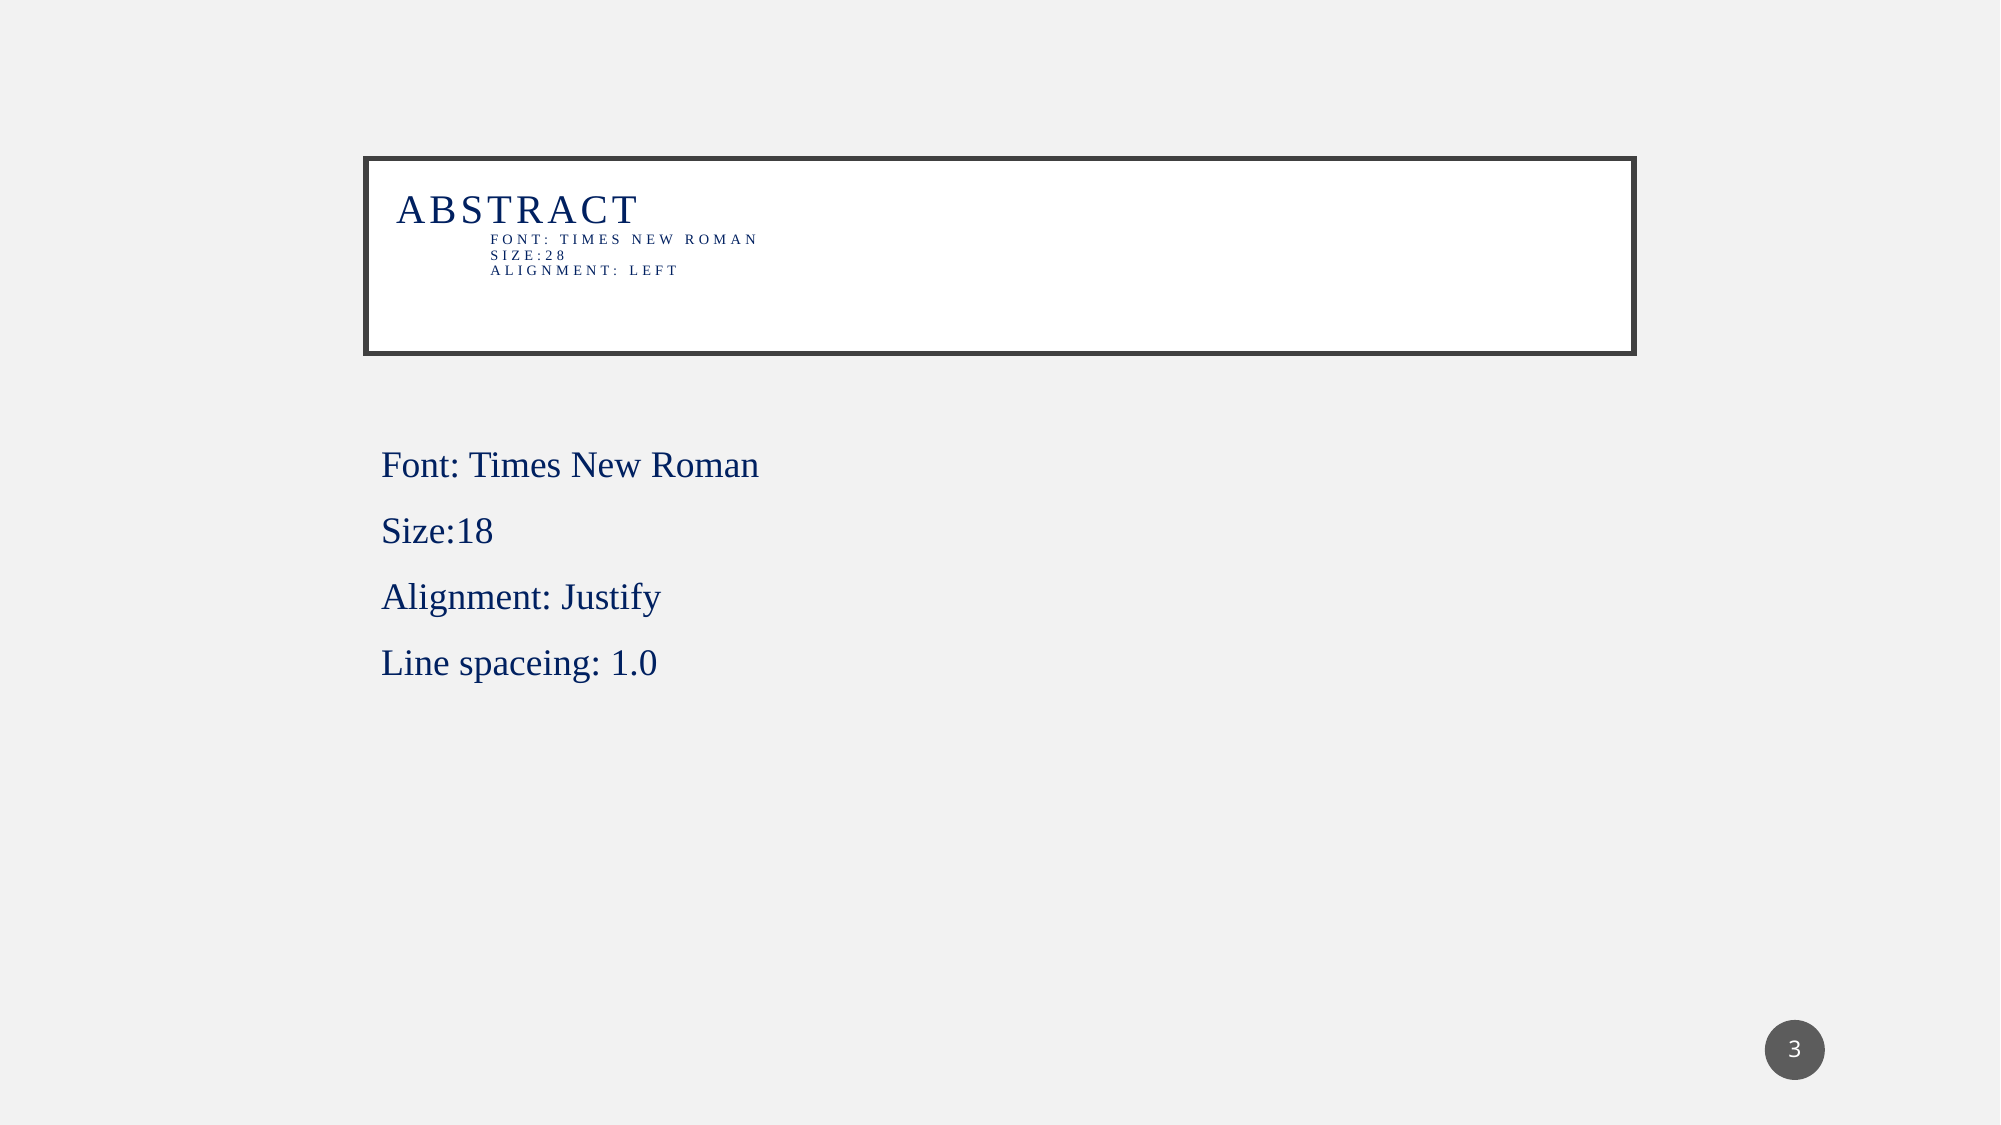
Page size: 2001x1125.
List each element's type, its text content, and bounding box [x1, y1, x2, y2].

title Abstract Font: Times New roman Size:28 Alignment: left [363, 156, 1637, 356]
slide_number 3 [1764, 1019, 1825, 1080]
list Font: Times New Roman Size:18 Alignment: Justify Line spaceing: 1.0 [366, 432, 1634, 942]
